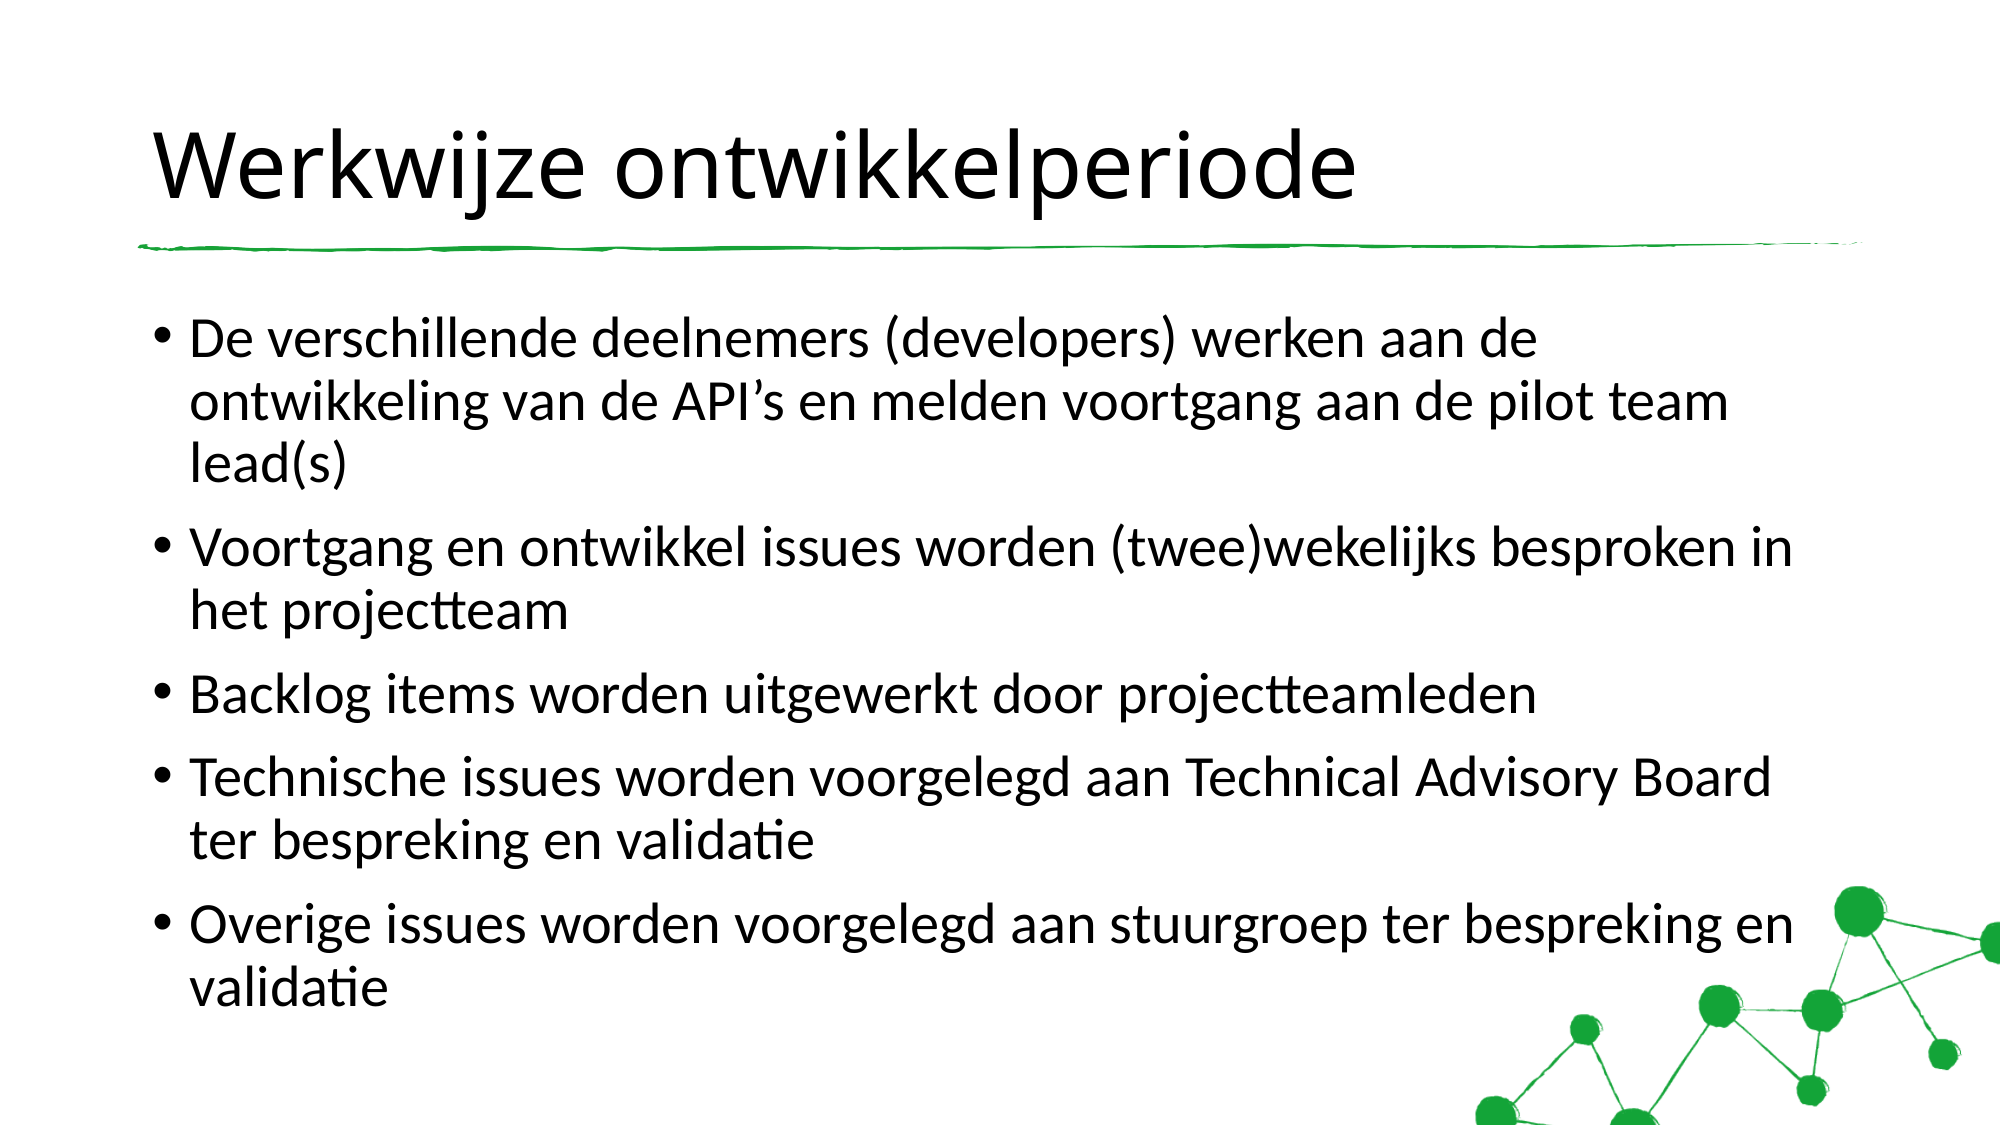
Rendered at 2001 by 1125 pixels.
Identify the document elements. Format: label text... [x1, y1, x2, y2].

list De verschillende deelnemers (developers) werken aan de ontwikkeling van de API’s en melden voortgang aan de pilot team lead(s) Voortgang en ontwikkel issues worden (twee)wekelijks besproken in het projectteam Backlog items worden uitgewerkt door projectteamleden Technische issues worden voorgelegd aan Technical Advisory Board ter bespreking en validatie Overige issues worden voorgelegd aan stuurgroep ter bespreking en validatie [137, 299, 1863, 1088]
title Werkwijze ontwikkelperiode [137, 59, 1863, 278]
picture [1473, 885, 2000, 1125]
